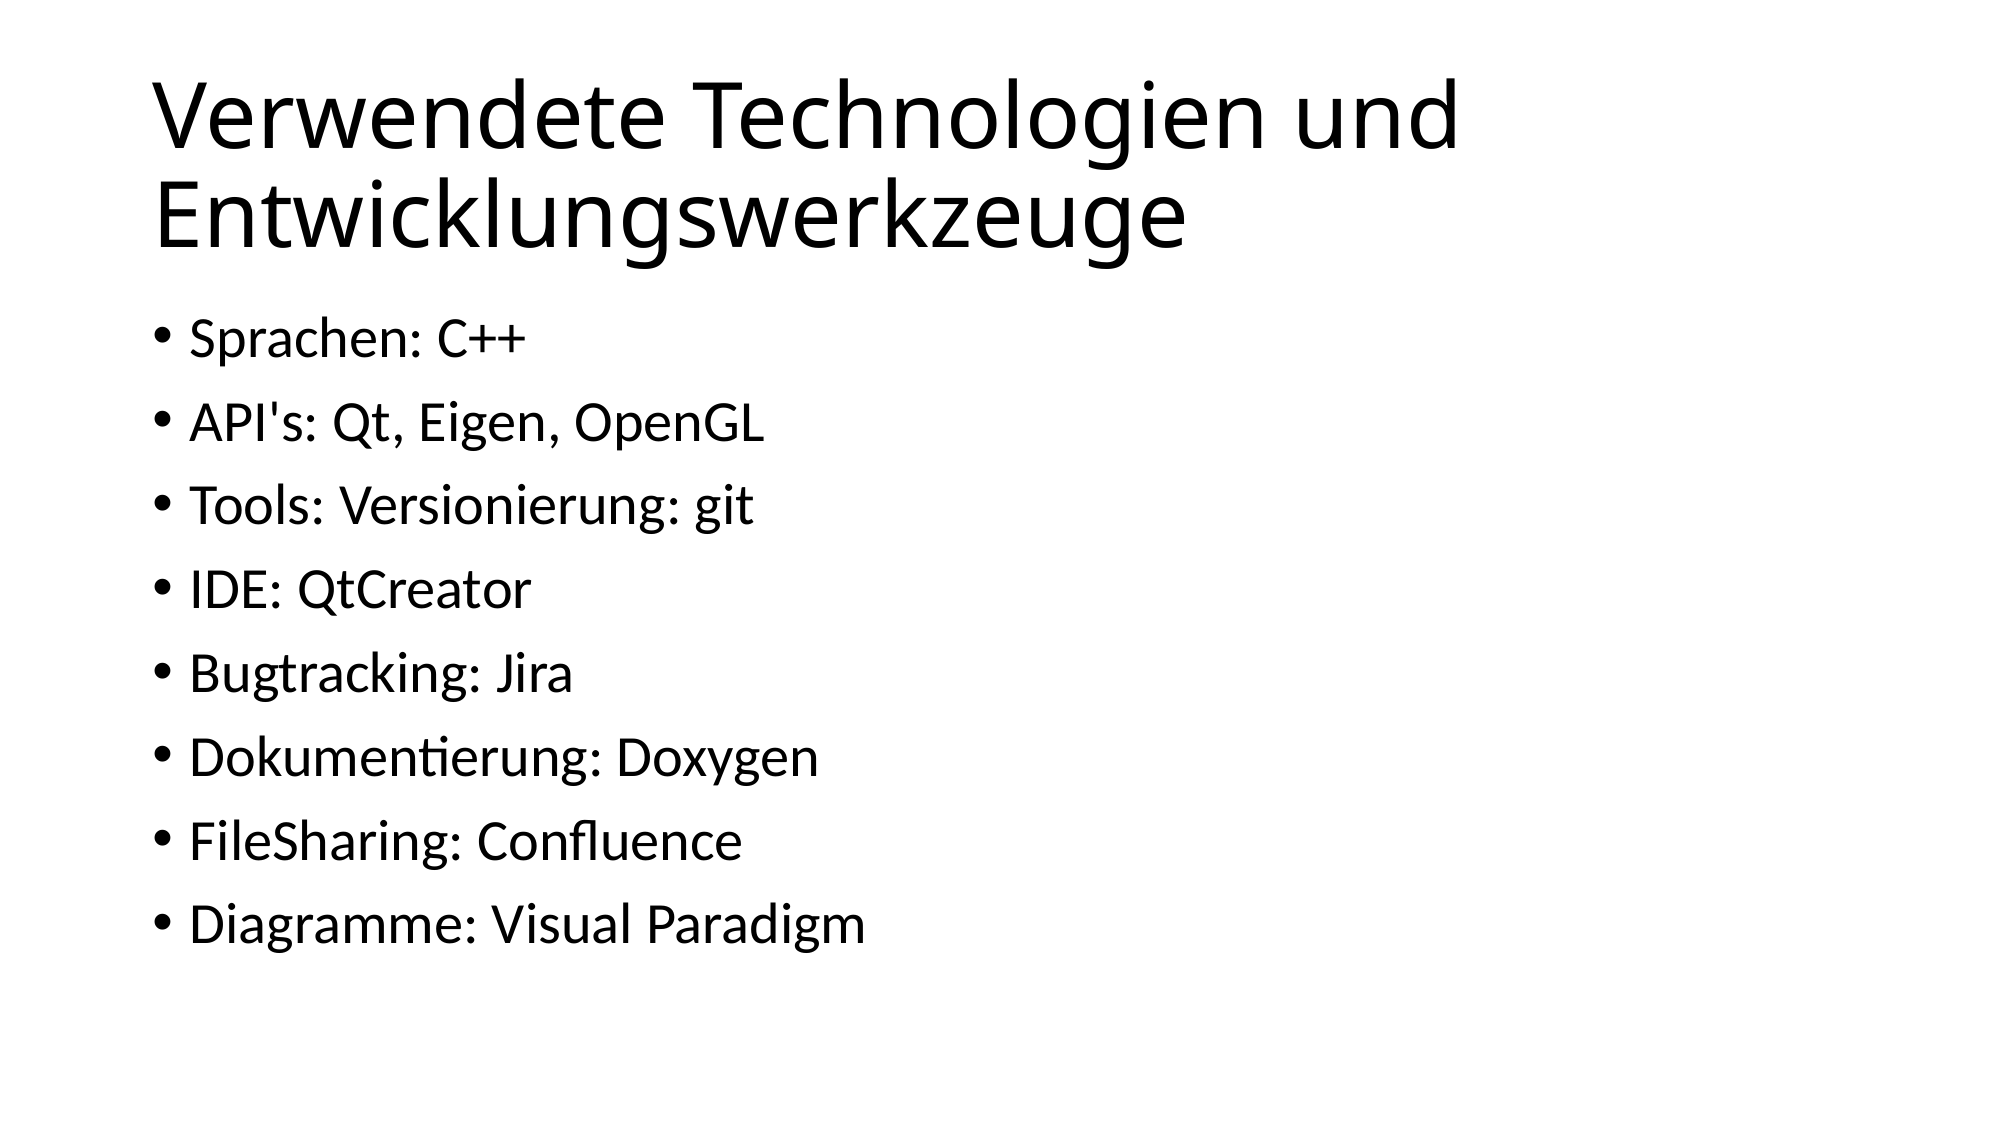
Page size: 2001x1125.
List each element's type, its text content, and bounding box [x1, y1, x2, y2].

list Sprachen: C++ API's: Qt, Eigen, OpenGL Tools: Versionierung: git IDE: QtCreator Bugtracking: Jira Dokumentierung: Doxygen FileSharing: Confluence Diagramme: Visual Paradigm [137, 299, 1863, 1014]
title Verwendete Technologien und Entwicklungswerkzeuge [137, 59, 1863, 278]
